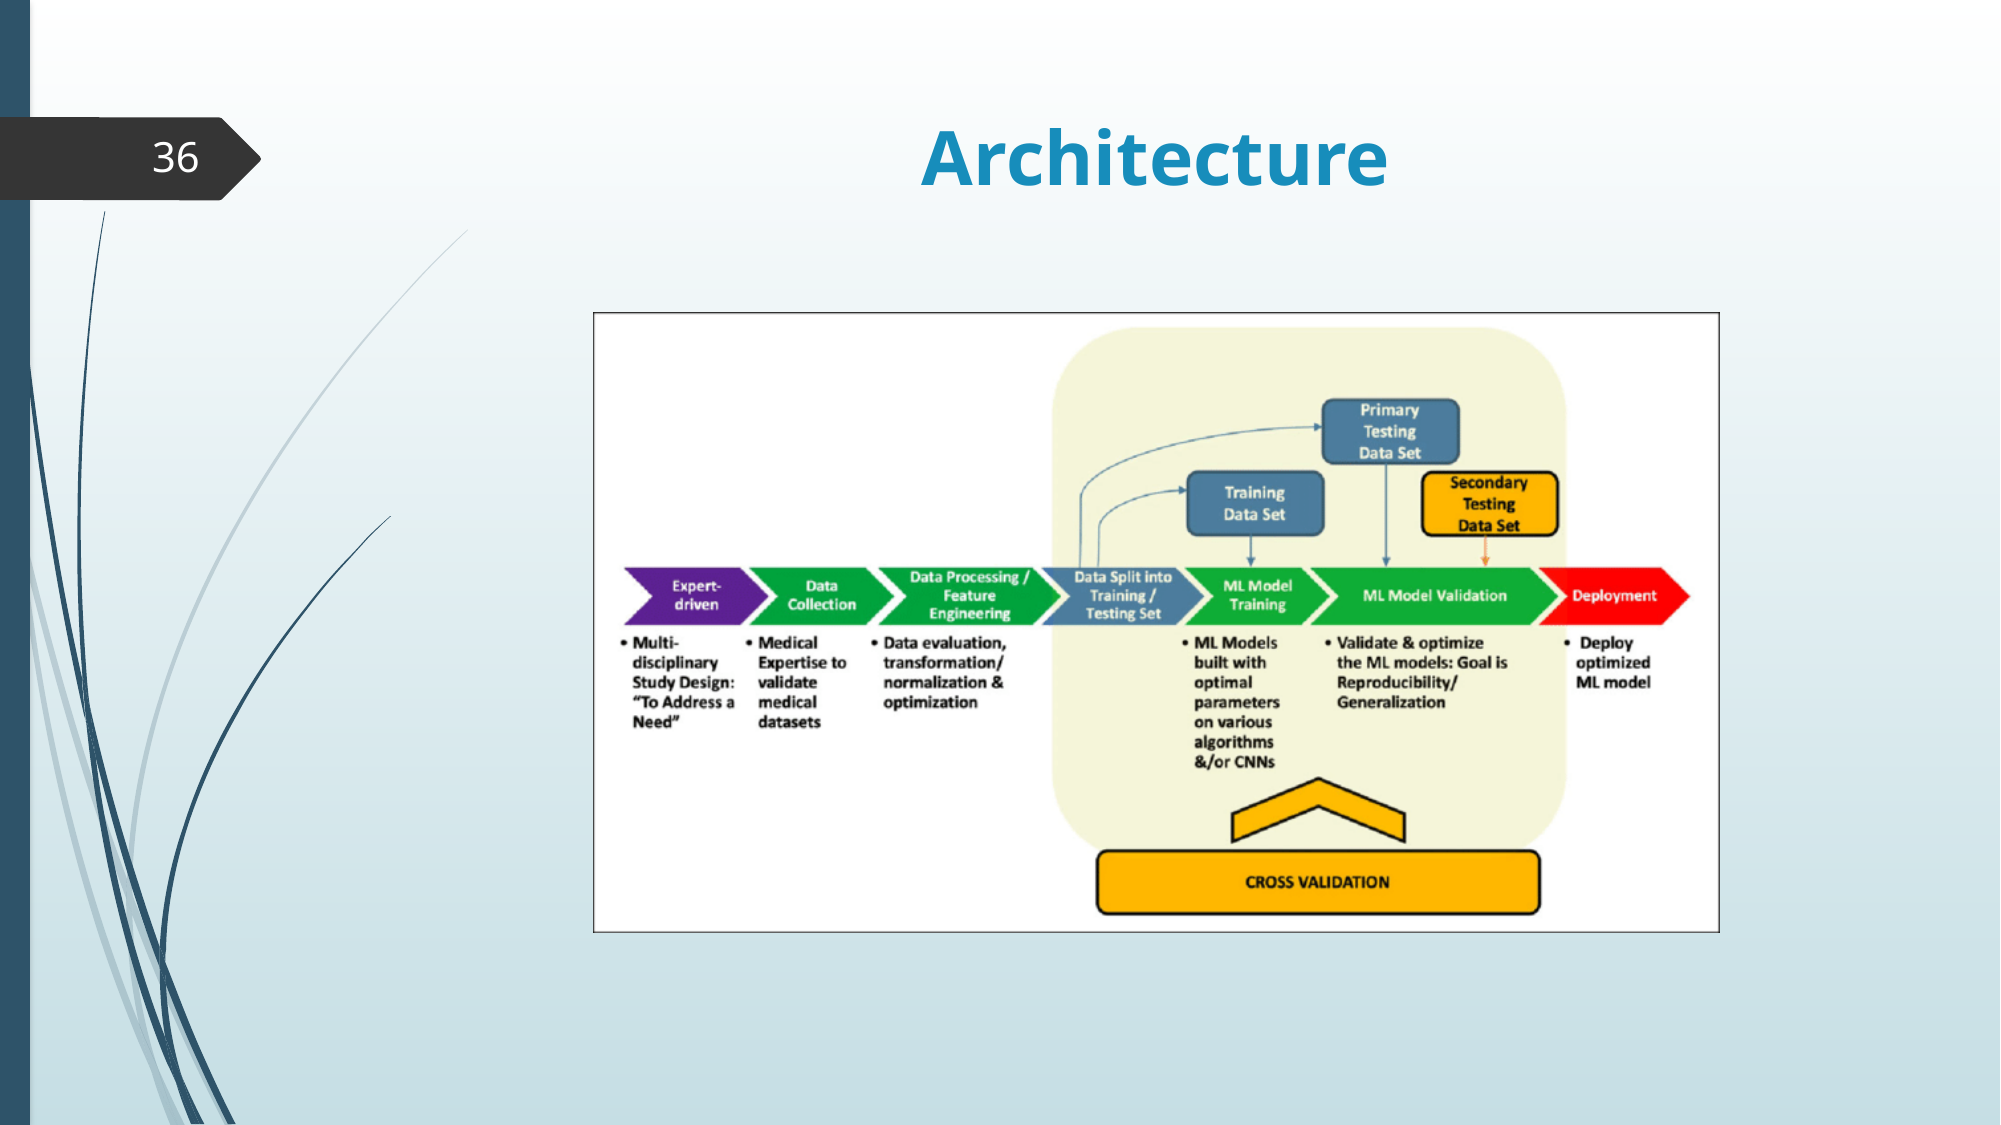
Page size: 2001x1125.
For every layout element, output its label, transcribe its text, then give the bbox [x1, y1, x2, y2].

slide_number 36 [87, 129, 216, 190]
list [593, 312, 1720, 933]
title Architecture [425, 102, 1888, 313]
